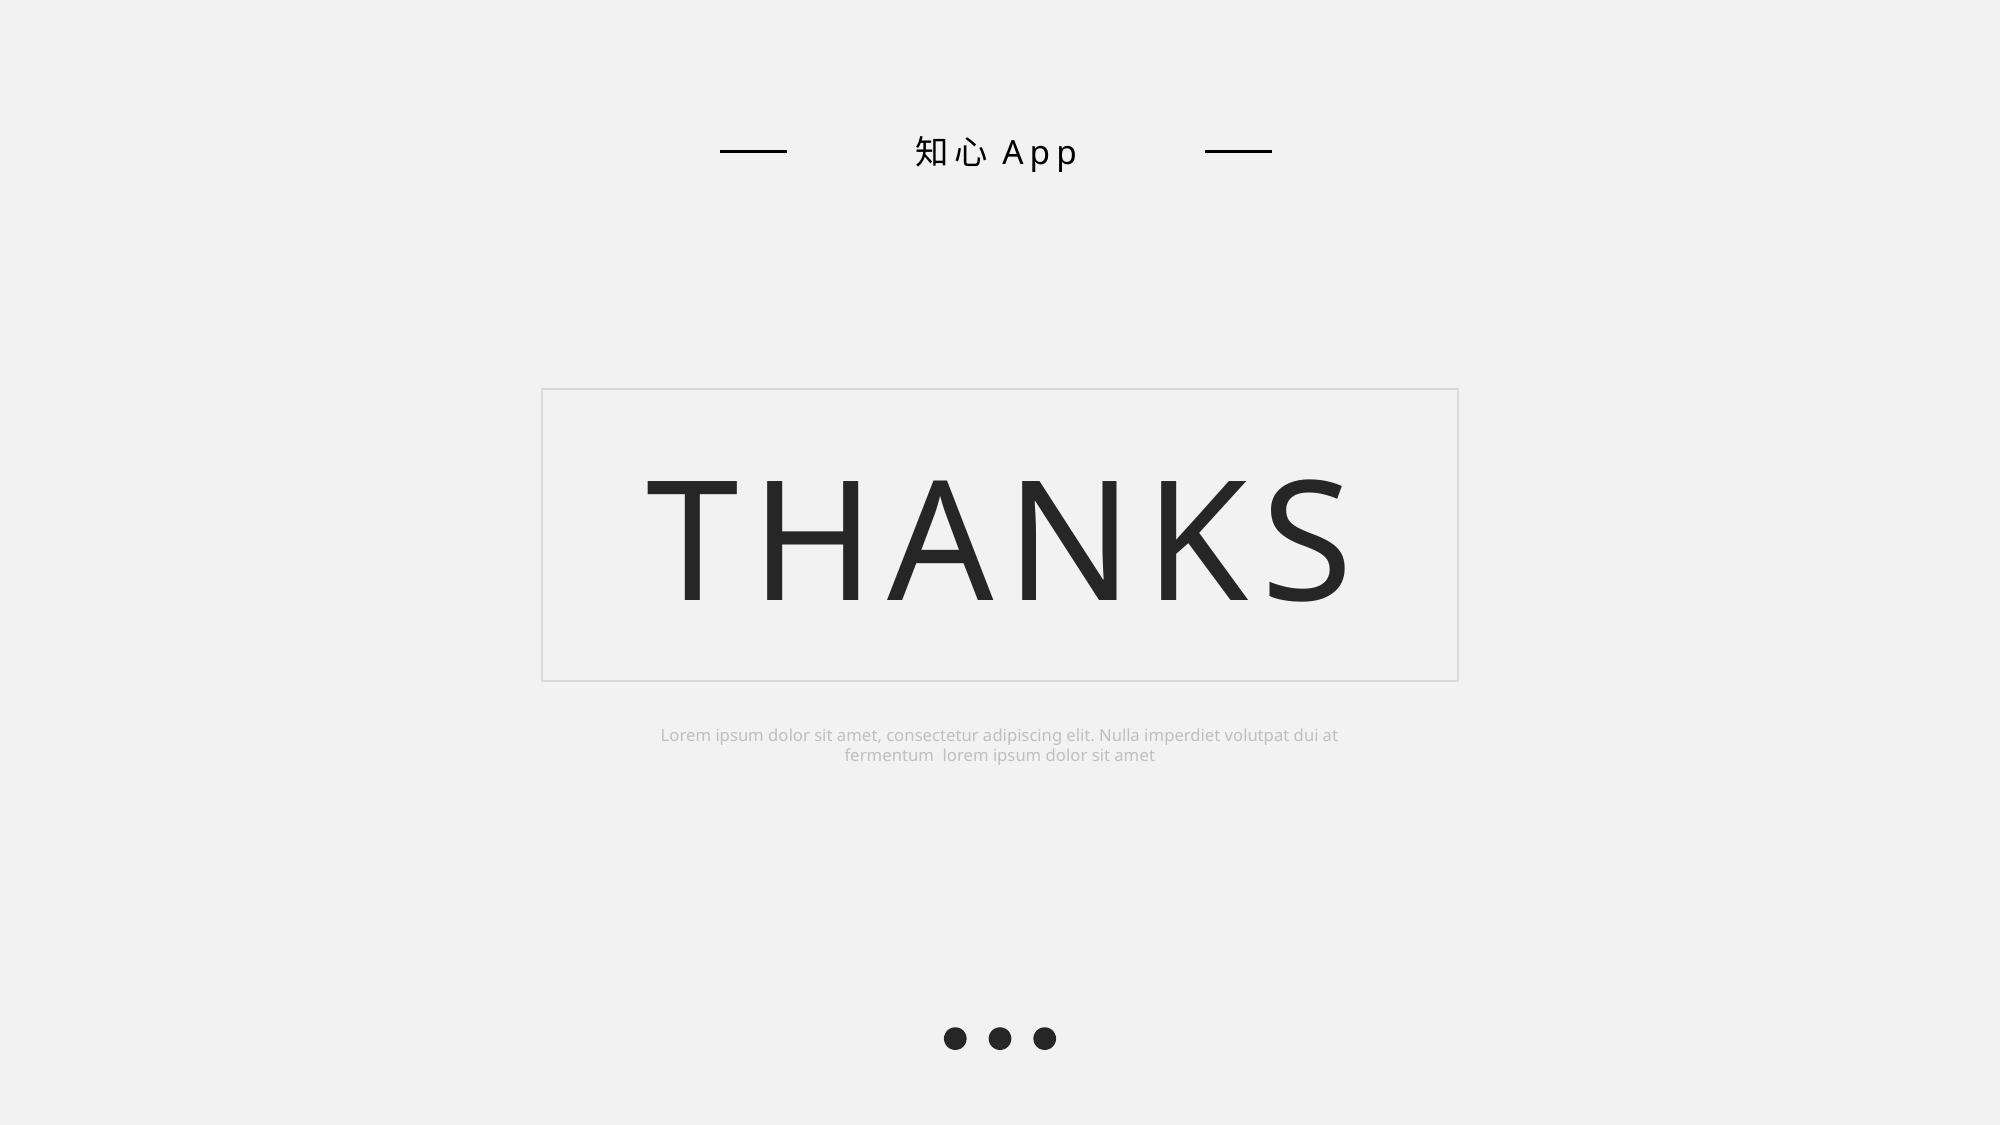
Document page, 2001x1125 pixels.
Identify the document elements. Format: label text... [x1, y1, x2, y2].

text_box Lorem ipsum dolor sit amet, consectetur adipiscing elit. Nulla imperdiet volutpat dui at fermentum lorem ipsum dolor sit amet [644, 717, 1356, 773]
text_box 知心App [757, 124, 1235, 151]
text_box [541, 388, 1459, 682]
text_box 知心App [757, 152, 1235, 179]
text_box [943, 1027, 1057, 1050]
